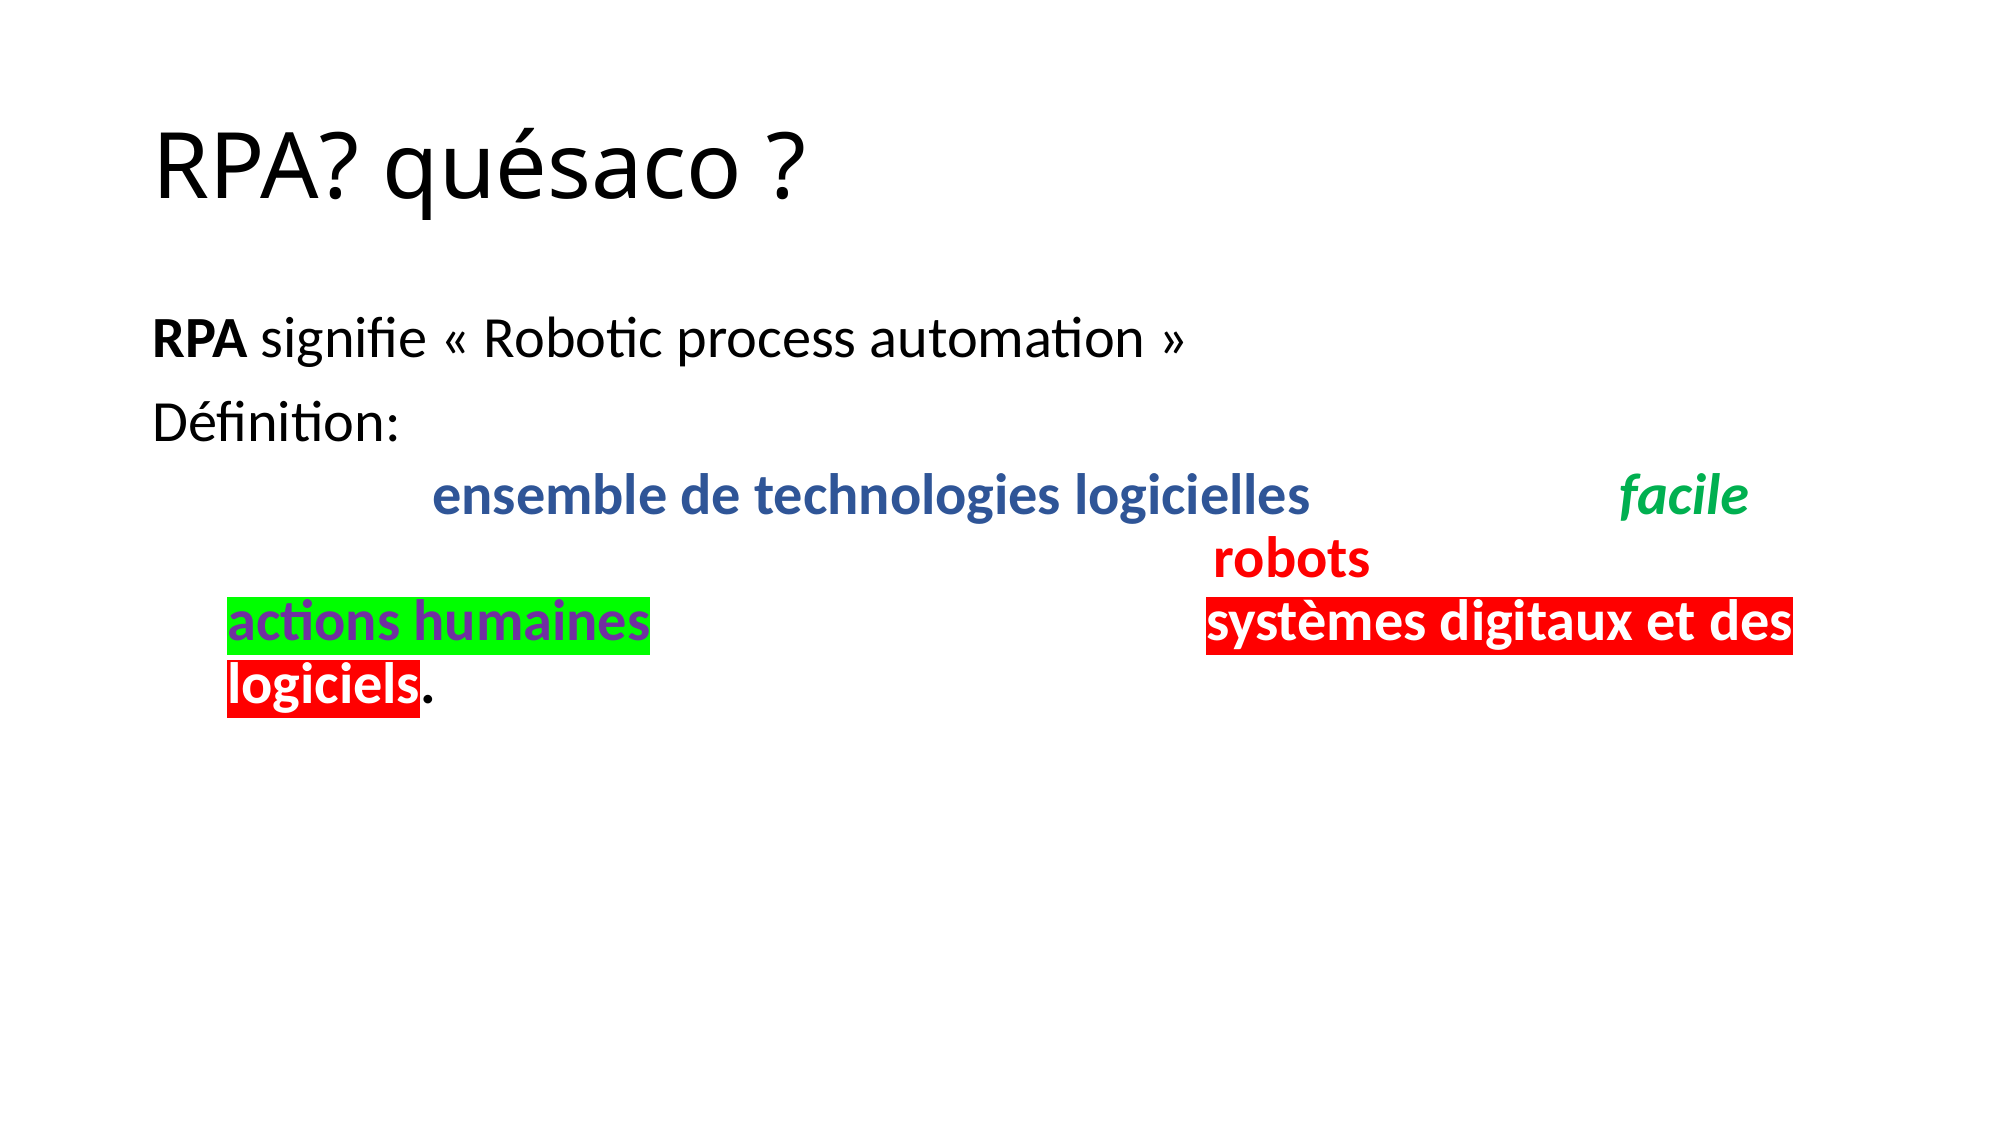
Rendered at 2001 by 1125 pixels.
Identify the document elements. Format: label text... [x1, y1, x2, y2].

title RPA? quésaco ? [137, 59, 1863, 278]
list RPA signifie « Robotic process automation » Définition: C’est un ensemble de technologies logicielles qui rendent facile la création, le déploiement et la gestion de robots, qui émulent les actions humaines interagissant avec des systèmes digitaux et des logiciels. [137, 299, 1863, 1014]
